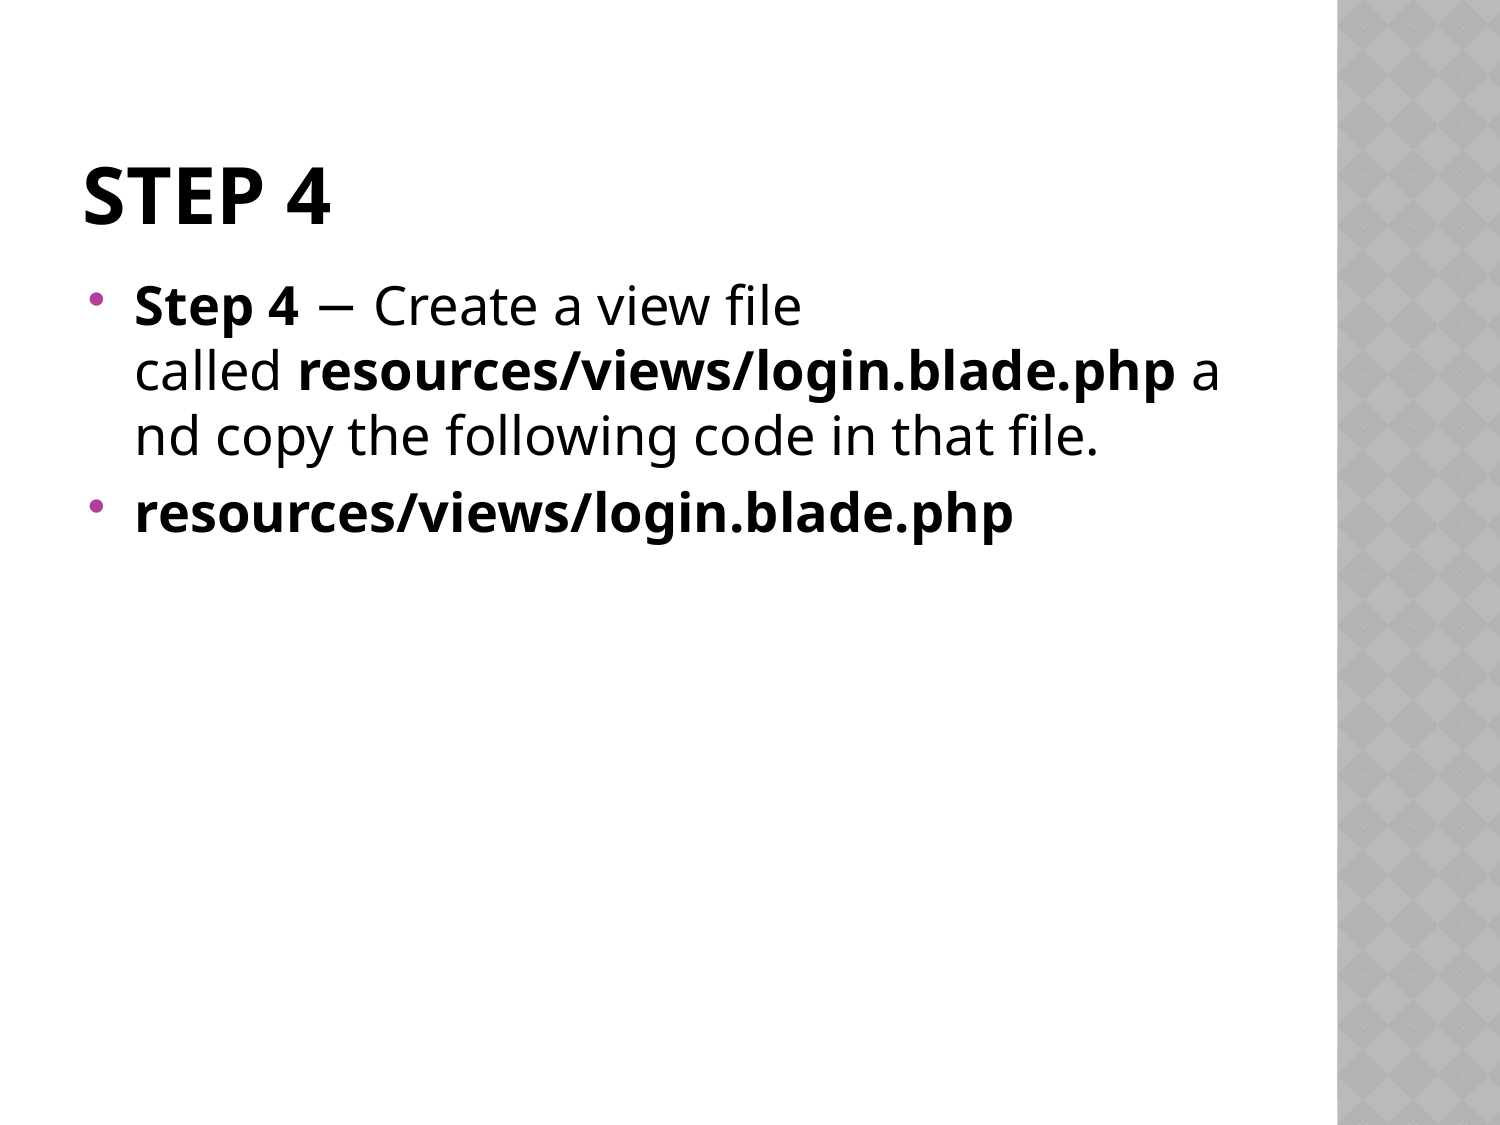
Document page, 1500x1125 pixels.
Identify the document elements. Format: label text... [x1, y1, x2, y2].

list Step 4 − Create a view file called resources/views/login.blade.php and copy the following code in that file. resources/views/login.blade.php [75, 264, 1263, 1059]
title Step 4 [75, 52, 1263, 240]
